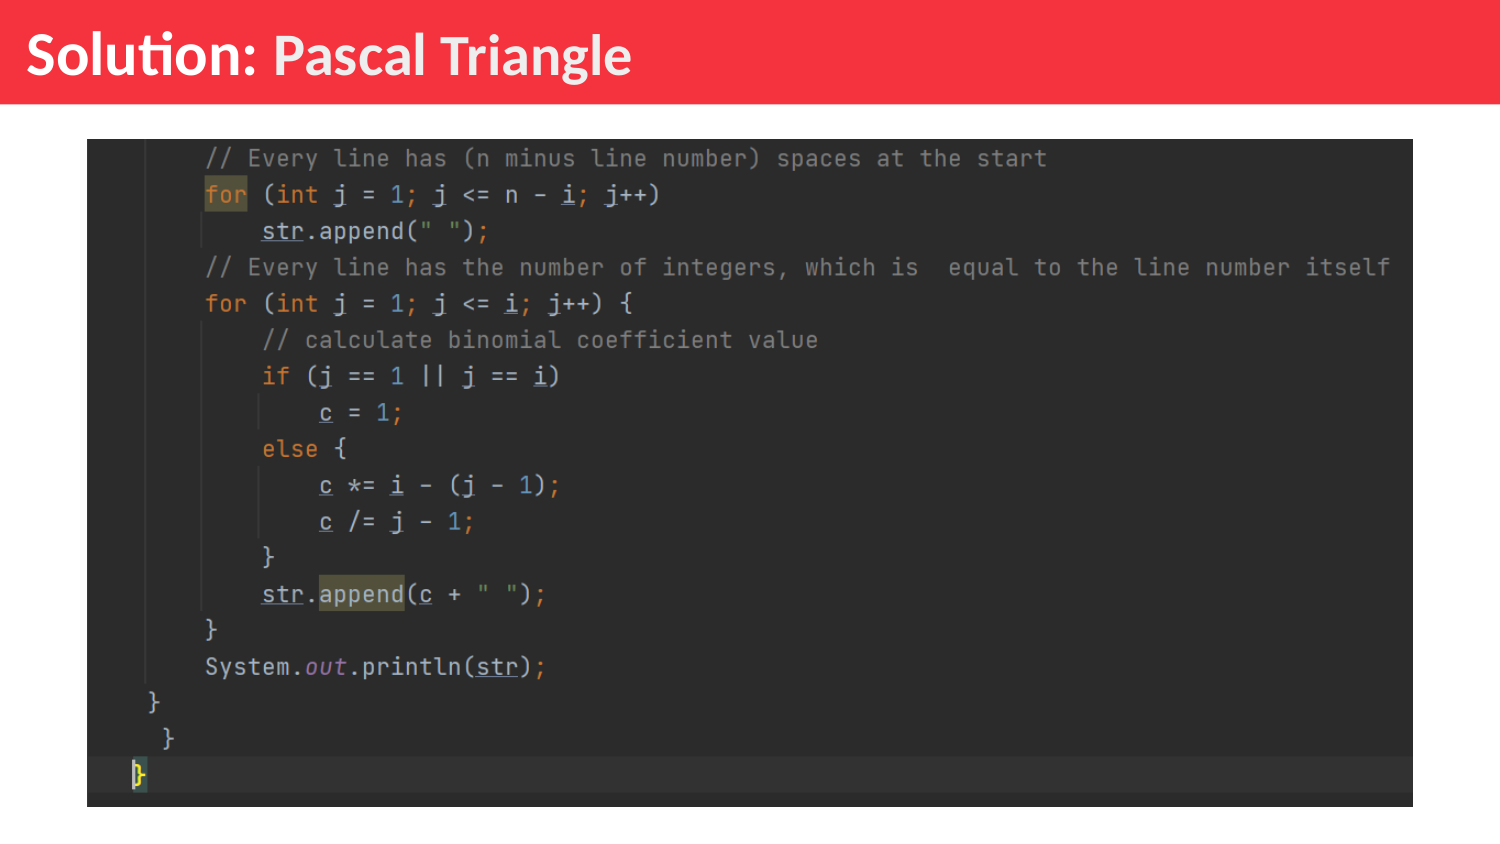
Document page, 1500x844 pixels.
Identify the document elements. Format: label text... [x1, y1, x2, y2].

picture [87, 139, 1413, 807]
text_box Solution: Pascal Triangle [11, 0, 1173, 102]
text_box [0, 0, 1500, 105]
